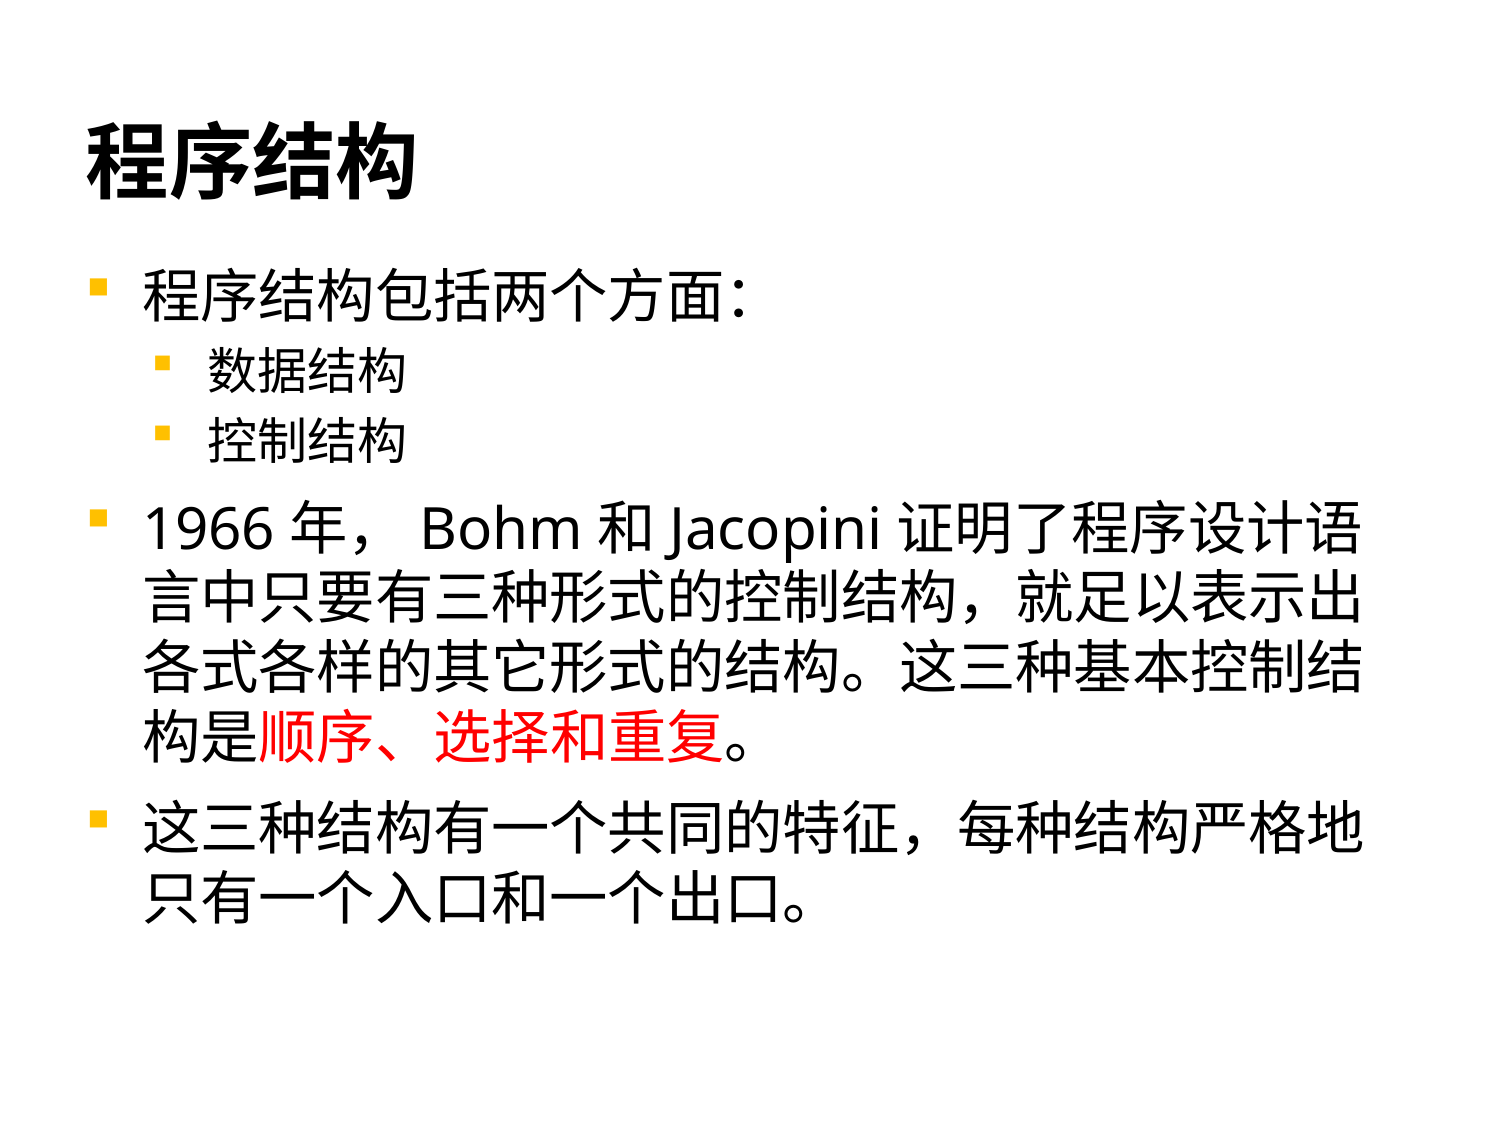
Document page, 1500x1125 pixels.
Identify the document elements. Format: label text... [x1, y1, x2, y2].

list 程序结构包括两个方面： 数据结构 控制结构 1966年，Bohm和Jacopini证明了程序设计语言中只要有三种形式的控制结构，就足以表示出各式各样的其它形式的结构。这三种基本控制结构是顺序、选择和重复。 这三种结构有一个共同的特征，每种结构严格地只有一个入口和一个出口。 [70, 251, 1430, 1034]
title 程序结构 [70, 70, 1421, 219]
